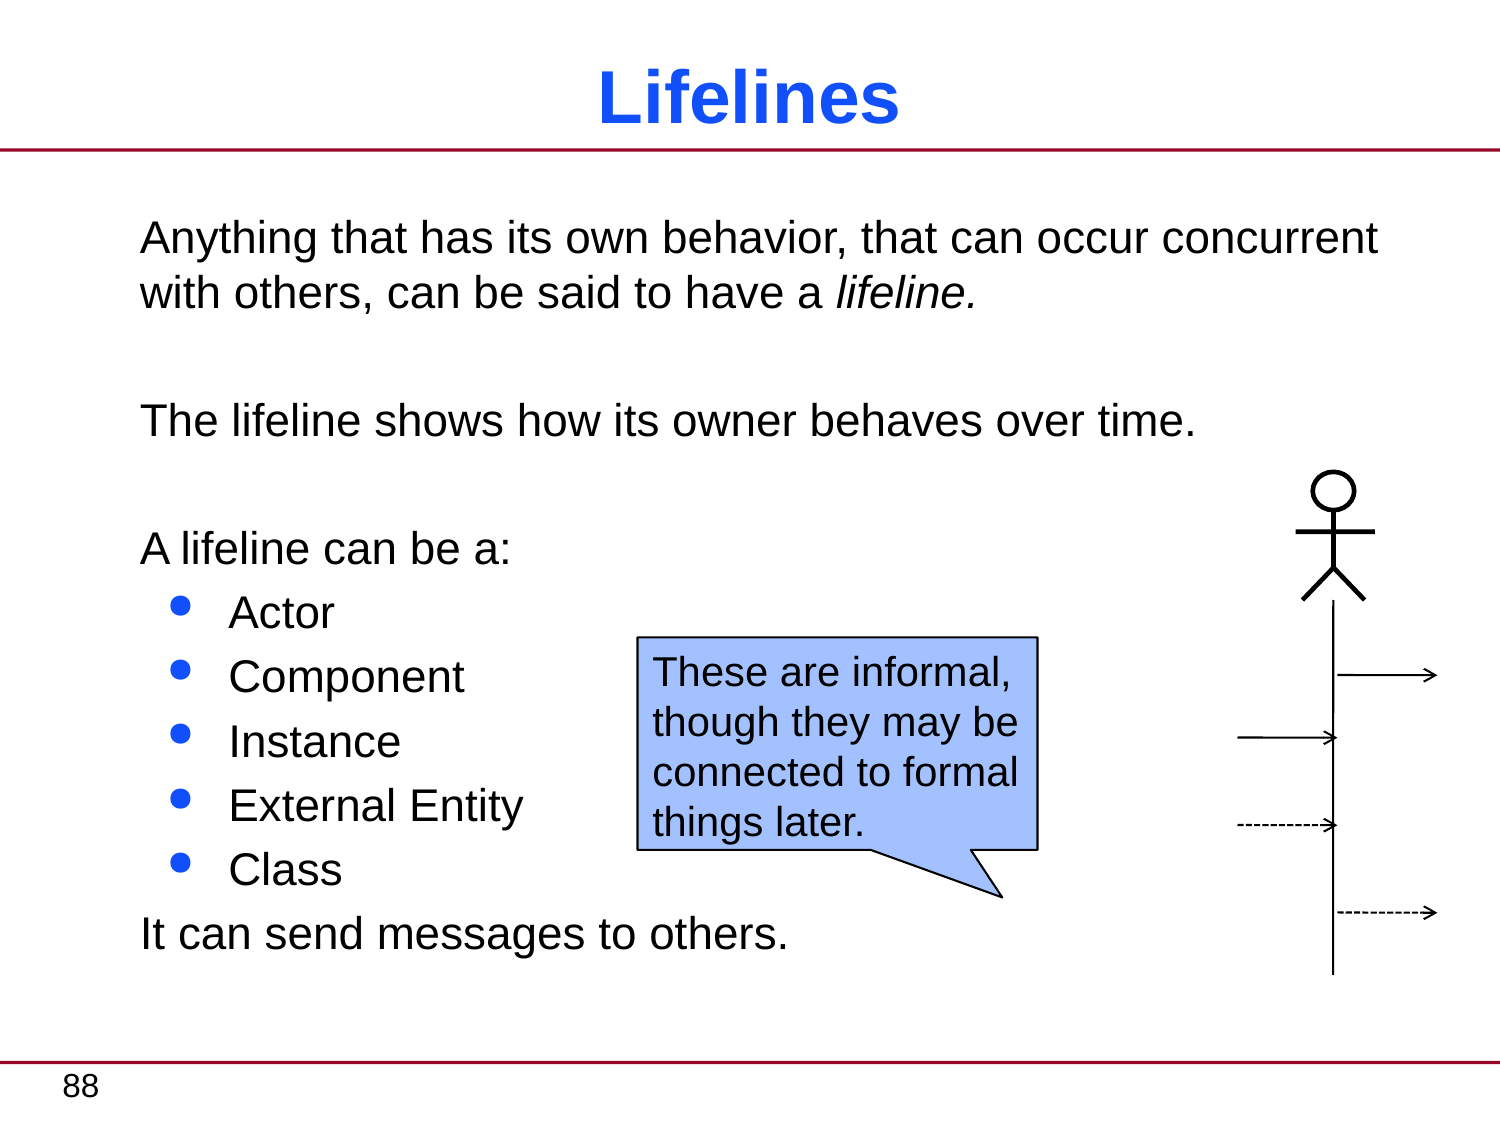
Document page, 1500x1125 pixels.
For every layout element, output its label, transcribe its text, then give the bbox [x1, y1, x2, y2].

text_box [1295, 471, 1376, 601]
list Anything that has its own behavior, that can occur concurrent with others, can be said to have a lifeline. The lifeline shows how its owner behaves over time. A lifeline can be a: Actor Component Instance External Entity Class It can send messages to others. [124, 199, 1451, 1039]
text_box These are informal, though they may be connected to formal things later. [637, 637, 1038, 898]
title Lifelines [24, 36, 1476, 151]
